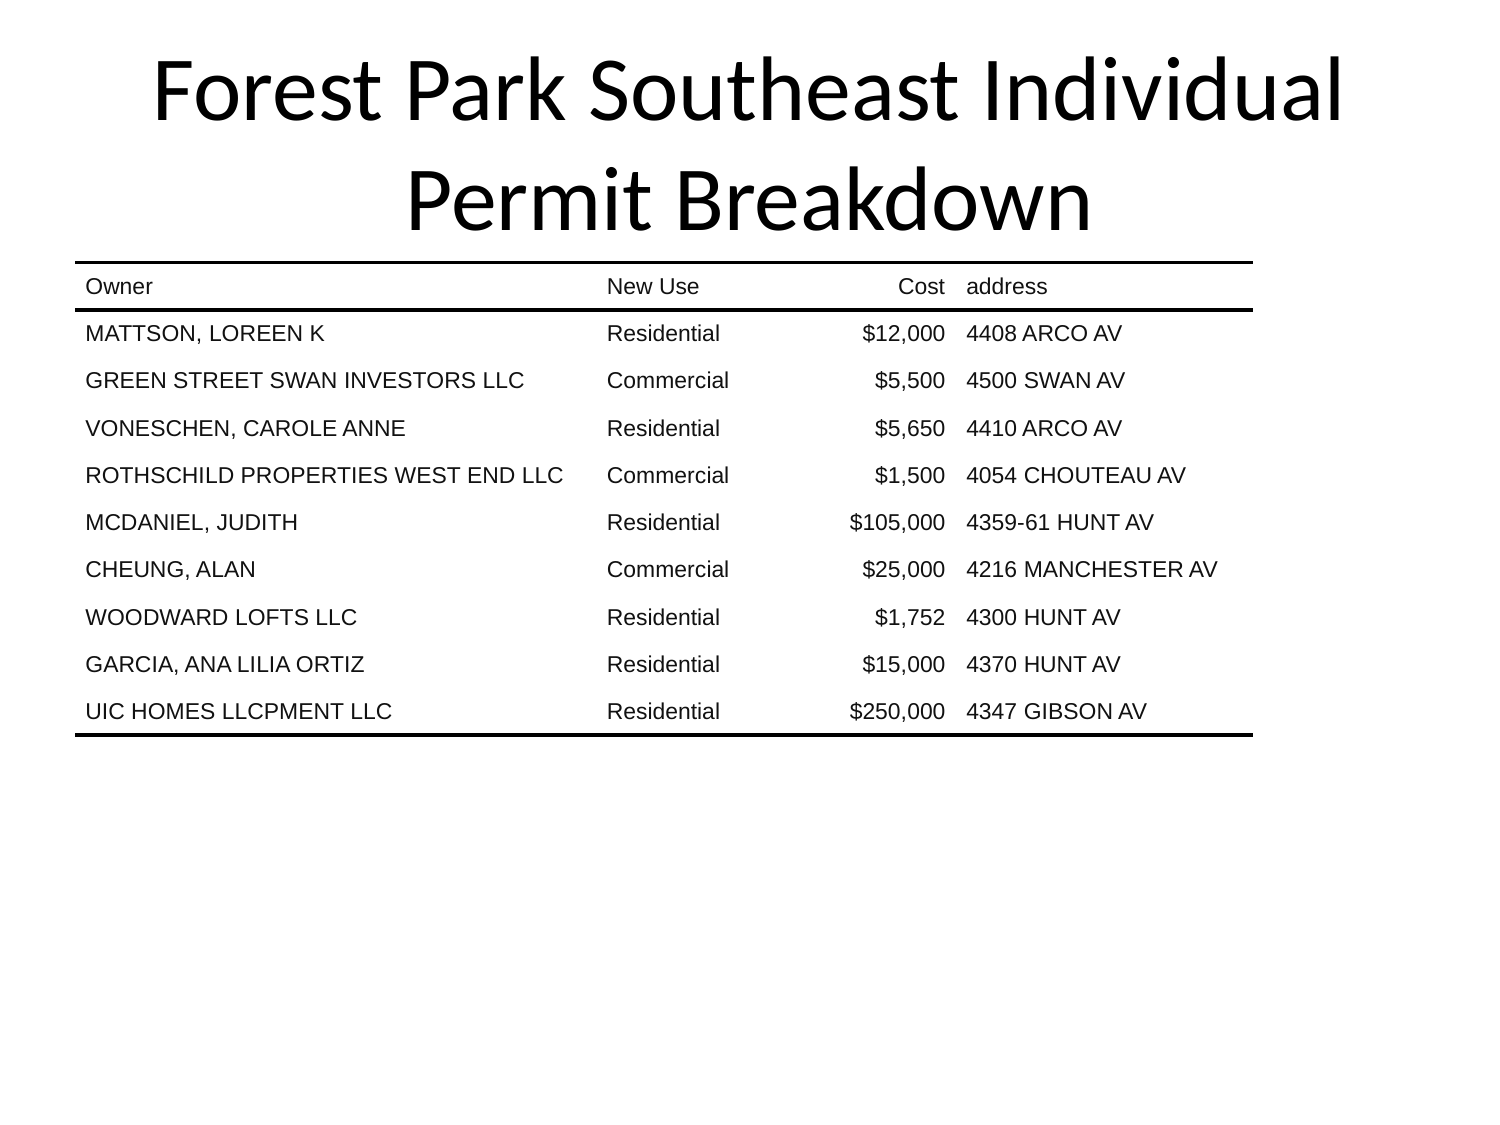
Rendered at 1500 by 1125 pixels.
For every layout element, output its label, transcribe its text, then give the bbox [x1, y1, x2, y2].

table_header Owner [75, 264, 597, 308]
table_cell $15,000 [762, 641, 956, 688]
table_cell $105,000 [762, 499, 956, 546]
table_cell 4500 SWAN AV [956, 357, 1253, 405]
table_cell $1,500 [762, 452, 956, 499]
table_cell 4410 ARCO AV [956, 405, 1253, 452]
table_cell UIC HOMES LLCPMENT LLC [75, 688, 597, 733]
table_cell Commercial [597, 357, 762, 405]
table_cell 4054 CHOUTEAU AV [956, 452, 1253, 499]
table_cell Residential [597, 688, 762, 733]
table_cell $250,000 [762, 688, 956, 733]
table_cell Residential [597, 405, 762, 452]
table_cell 4359-61 HUNT AV [956, 499, 1253, 546]
table_cell $1,752 [762, 594, 956, 641]
table_cell $25,000 [762, 546, 956, 594]
table_cell Residential [597, 499, 762, 546]
table_header New Use [597, 264, 762, 308]
table_cell MATTSON, LOREEN K [75, 312, 597, 357]
table_header address [956, 264, 1253, 308]
table_cell Residential [597, 312, 762, 357]
table_cell Commercial [597, 546, 762, 594]
table_cell 4347 GIBSON AV [956, 688, 1253, 733]
table_cell Commercial [597, 452, 762, 499]
table_cell WOODWARD LOFTS LLC [75, 594, 597, 641]
table_cell VONESCHEN, CAROLE ANNE [75, 405, 597, 452]
table_cell CHEUNG, ALAN [75, 546, 597, 594]
title Forest Park Southeast Individual Permit Breakdown [75, 45, 1425, 233]
table_cell 4216 MANCHESTER AV [956, 546, 1253, 594]
table_cell 4370 HUNT AV [956, 641, 1253, 688]
table_cell 4408 ARCO AV [956, 312, 1253, 357]
table_cell $5,500 [762, 357, 956, 405]
table_header Cost [762, 264, 956, 308]
table_cell ROTHSCHILD PROPERTIES WEST END LLC [75, 452, 597, 499]
table_cell $5,650 [762, 405, 956, 452]
table_cell Residential [597, 641, 762, 688]
table_cell Residential [597, 594, 762, 641]
table_cell GARCIA, ANA LILIA ORTIZ [75, 641, 597, 688]
table_cell MCDANIEL, JUDITH [75, 499, 597, 546]
table_cell GREEN STREET SWAN INVESTORS LLC [75, 357, 597, 405]
table_cell $12,000 [762, 312, 956, 357]
table_cell 4300 HUNT AV [956, 594, 1253, 641]
